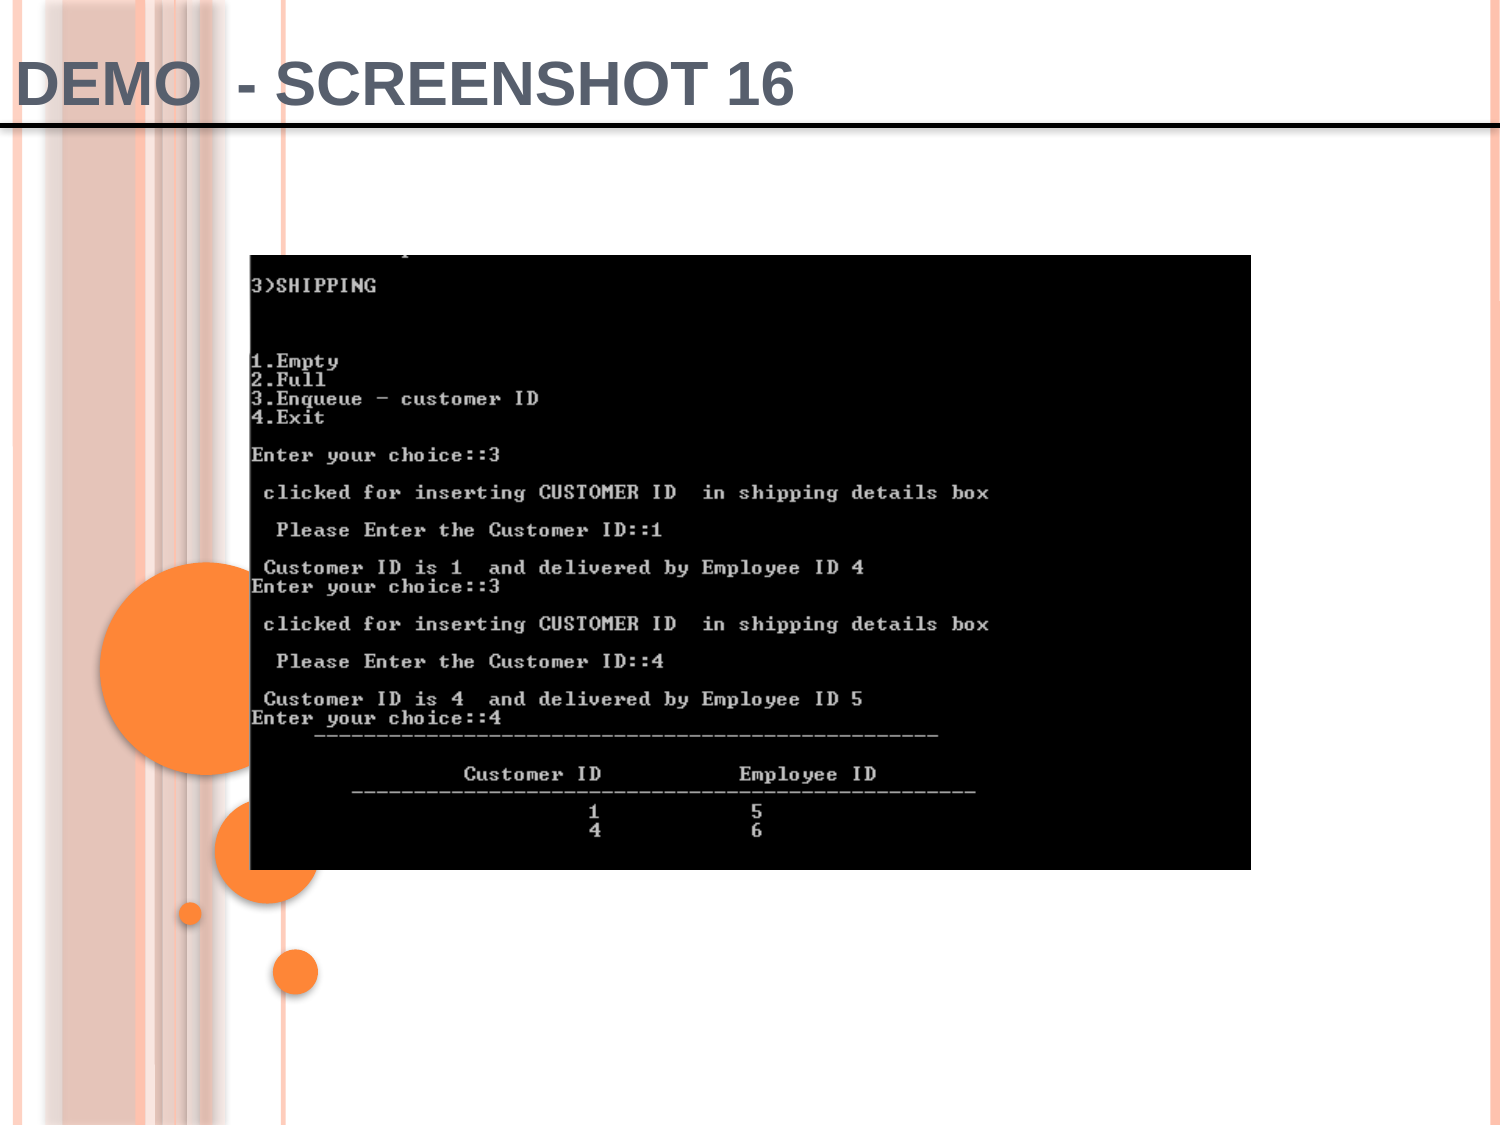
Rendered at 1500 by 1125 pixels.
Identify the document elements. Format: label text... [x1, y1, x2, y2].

title Demo - Screenshot 16 [0, 0, 1275, 121]
picture [248, 254, 1252, 871]
